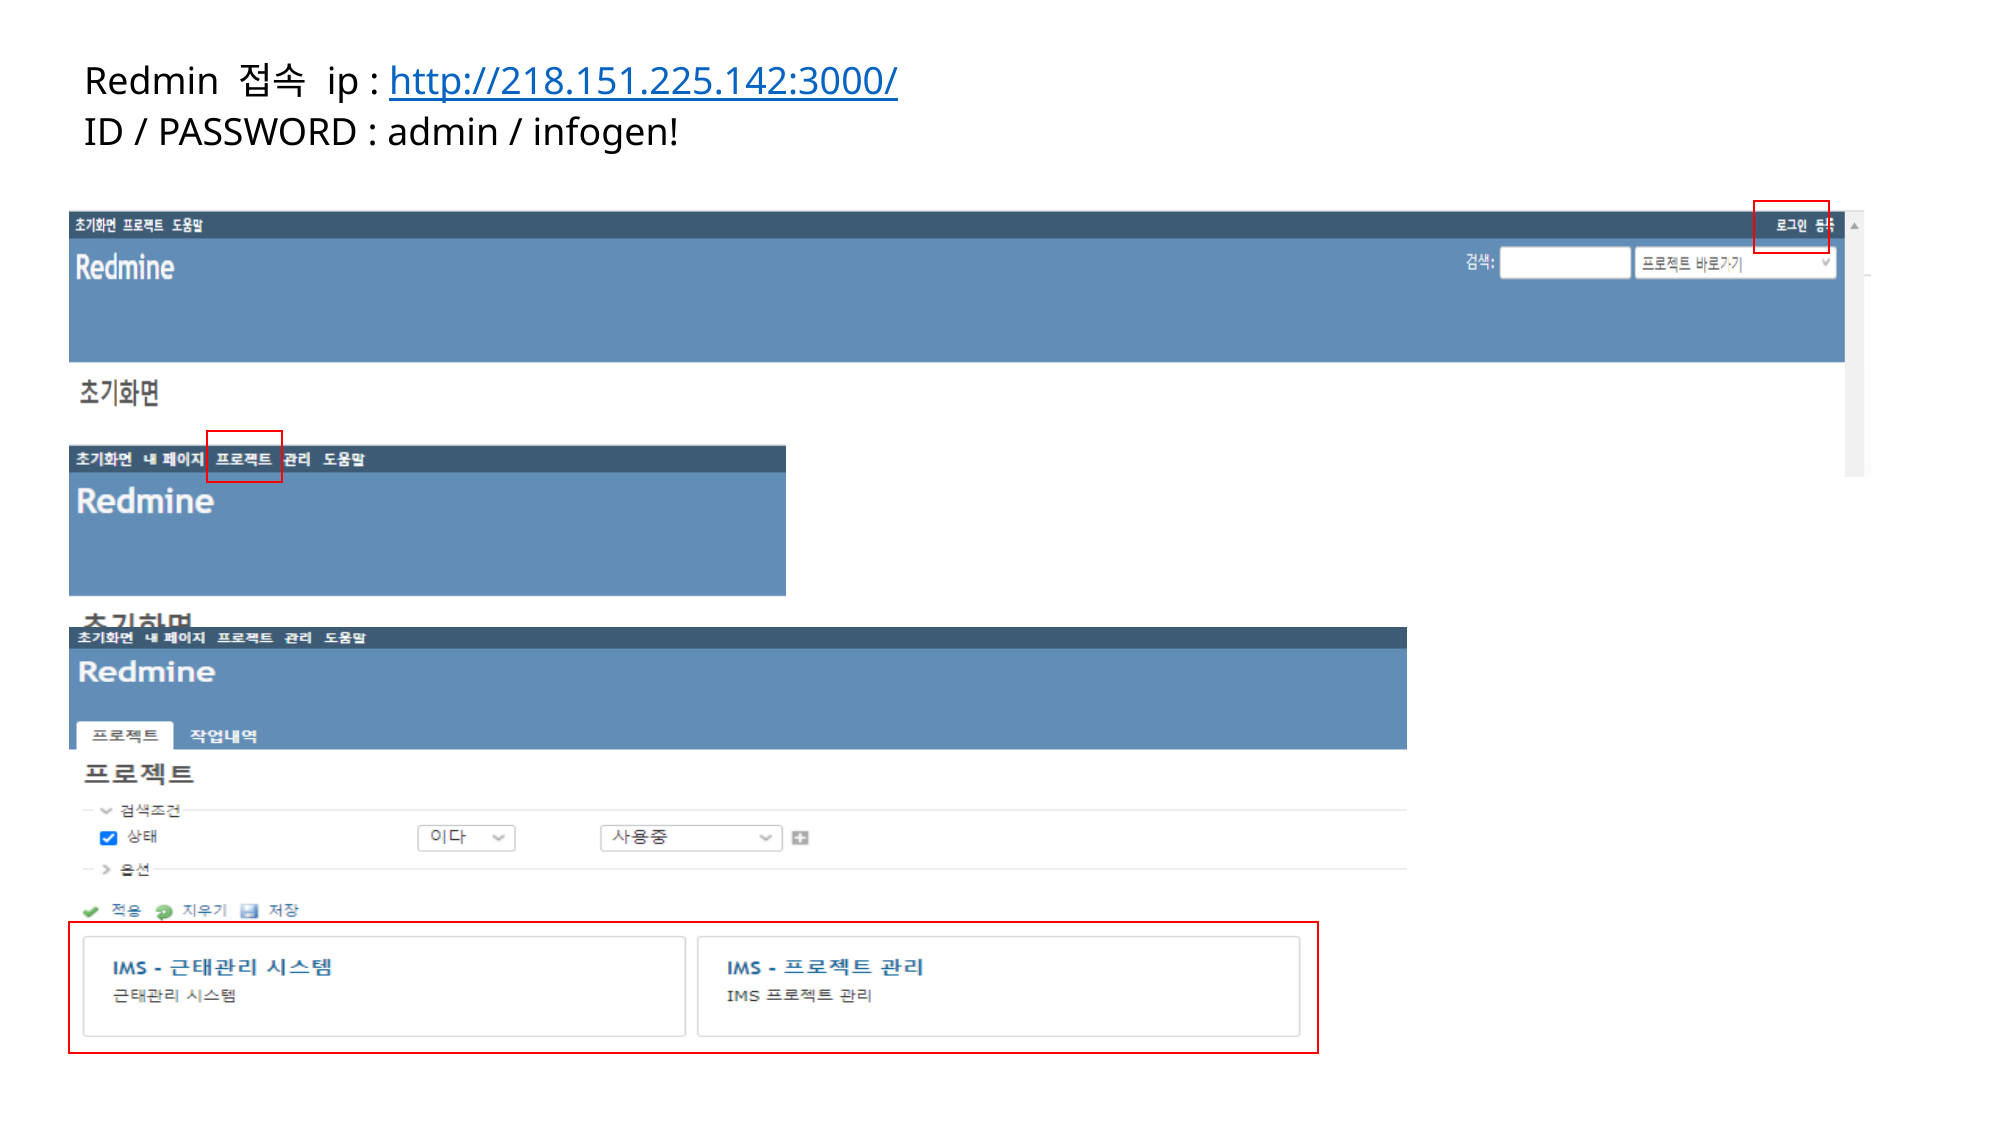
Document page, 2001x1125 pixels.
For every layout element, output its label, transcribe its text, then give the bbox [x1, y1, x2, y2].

picture [69, 201, 1871, 1106]
text_box Redmin 접속 ip : http://218.151.225.142:3000/ ID / PASSWORD : admin / infogen! [69, 49, 932, 201]
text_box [69, 430, 785, 627]
